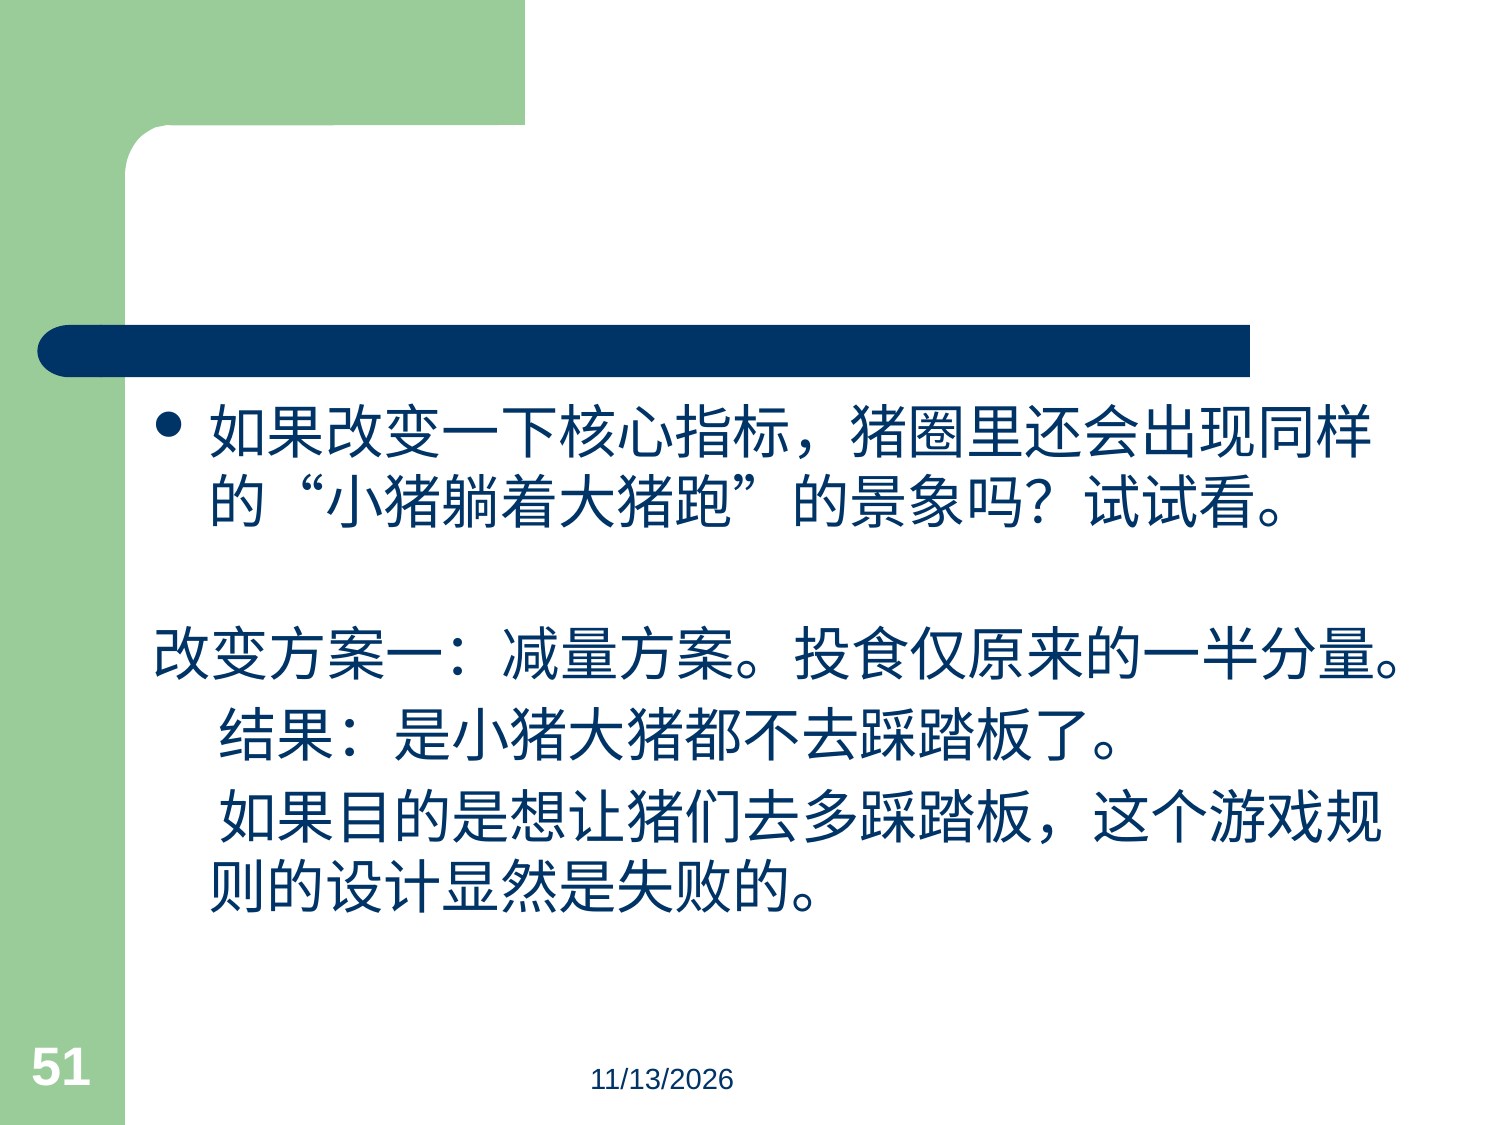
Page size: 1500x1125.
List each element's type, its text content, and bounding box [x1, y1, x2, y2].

list 如果改变一下核心指标，猪圈里还会出现同样的“小猪躺着大猪跑”的景象吗？试试看。 改变方案一：减量方案。投食仅原来的一半分量。 结果：是小猪大猪都不去踩踏板了。 如果目的是想让猪们去多踩踏板，这个游戏规则的设计显然是失败的。 [137, 387, 1400, 1047]
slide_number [399, 1047, 750, 1104]
slide_number 51 [13, 1023, 111, 1105]
